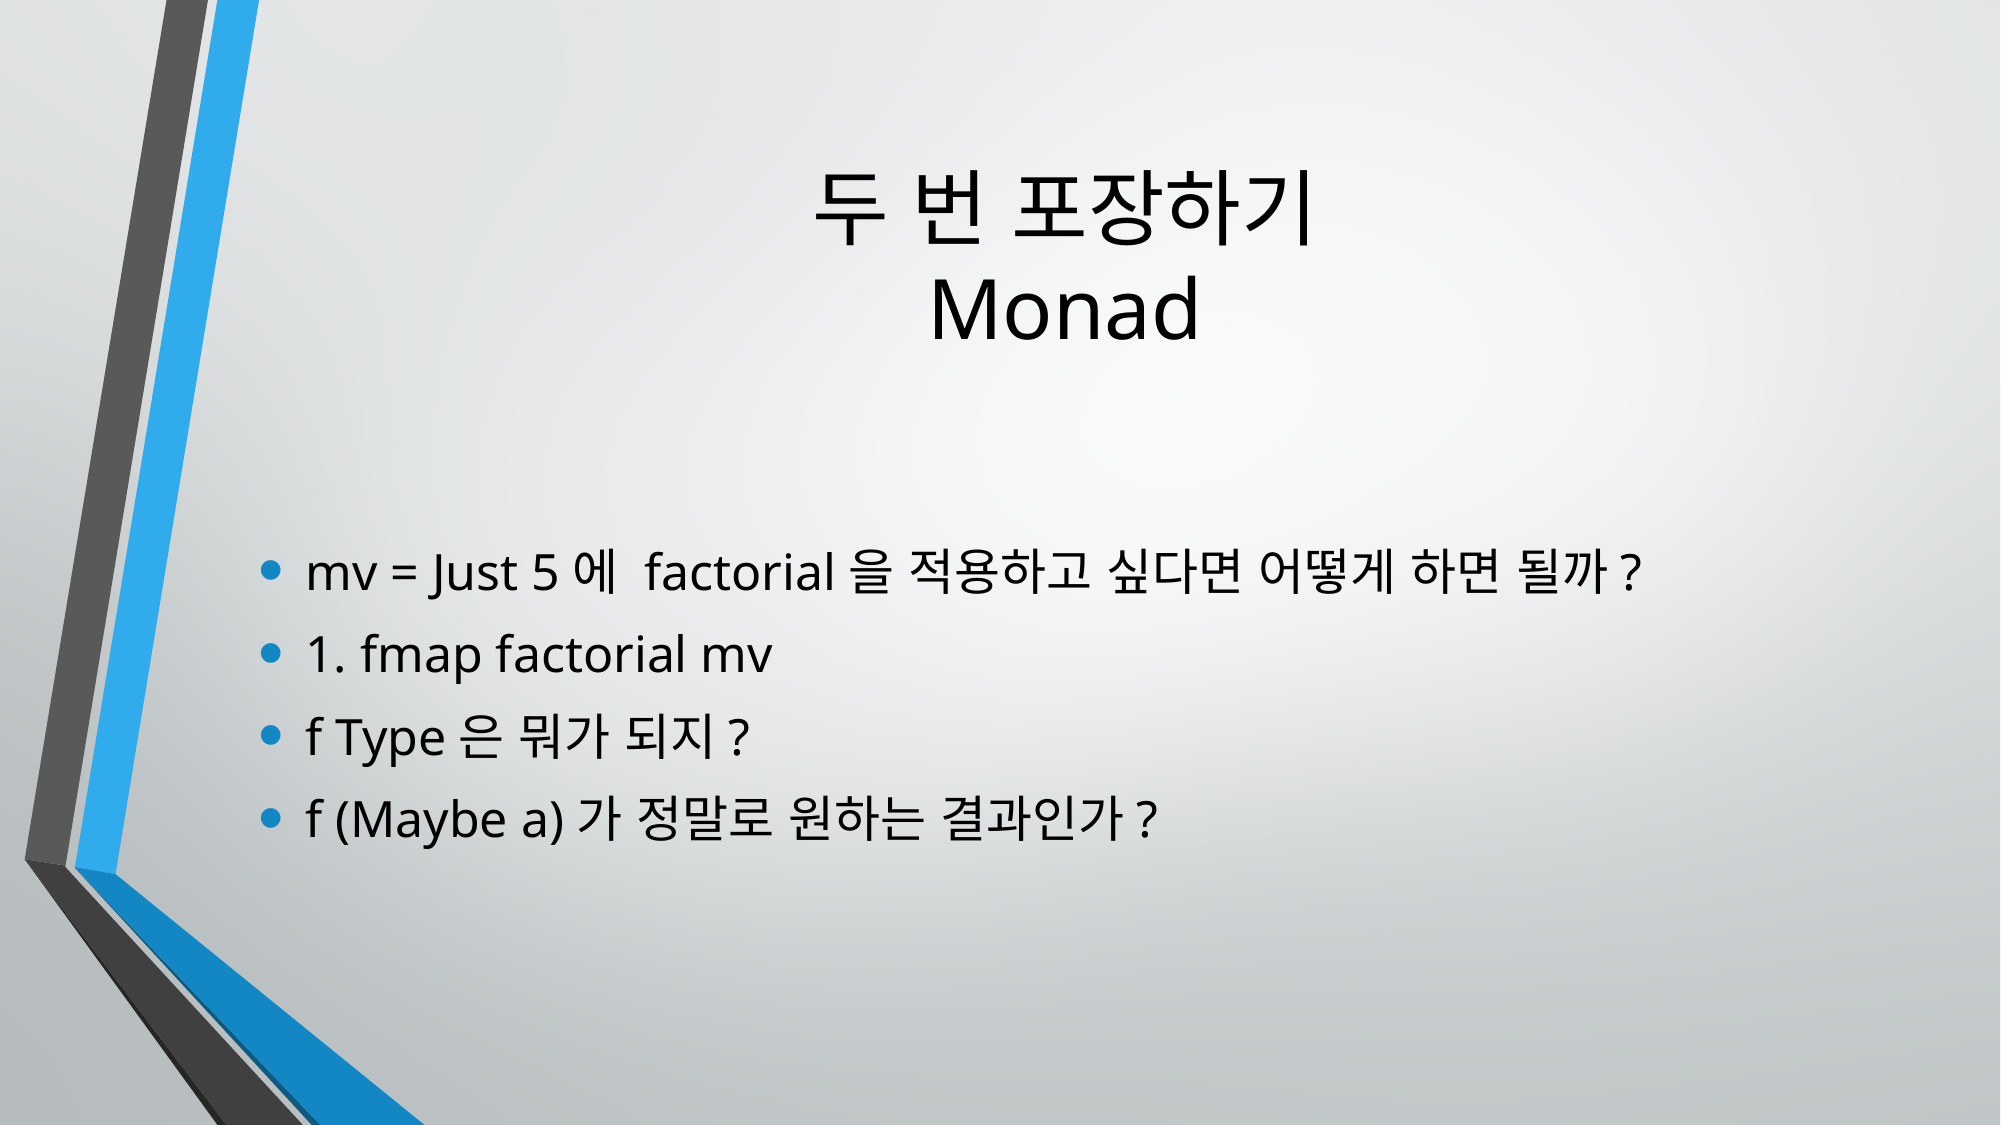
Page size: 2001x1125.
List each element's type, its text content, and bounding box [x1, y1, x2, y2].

title 두 번 포장하기 Monad [243, 112, 1887, 400]
list mv = Just 5에 factorial을 적용하고 싶다면 어떻게 하면 될까? 1. fmap factorial mv f Type은 뭐가 되지? f (Maybe a)가 정말로 원하는 결과인가? [243, 437, 1887, 950]
